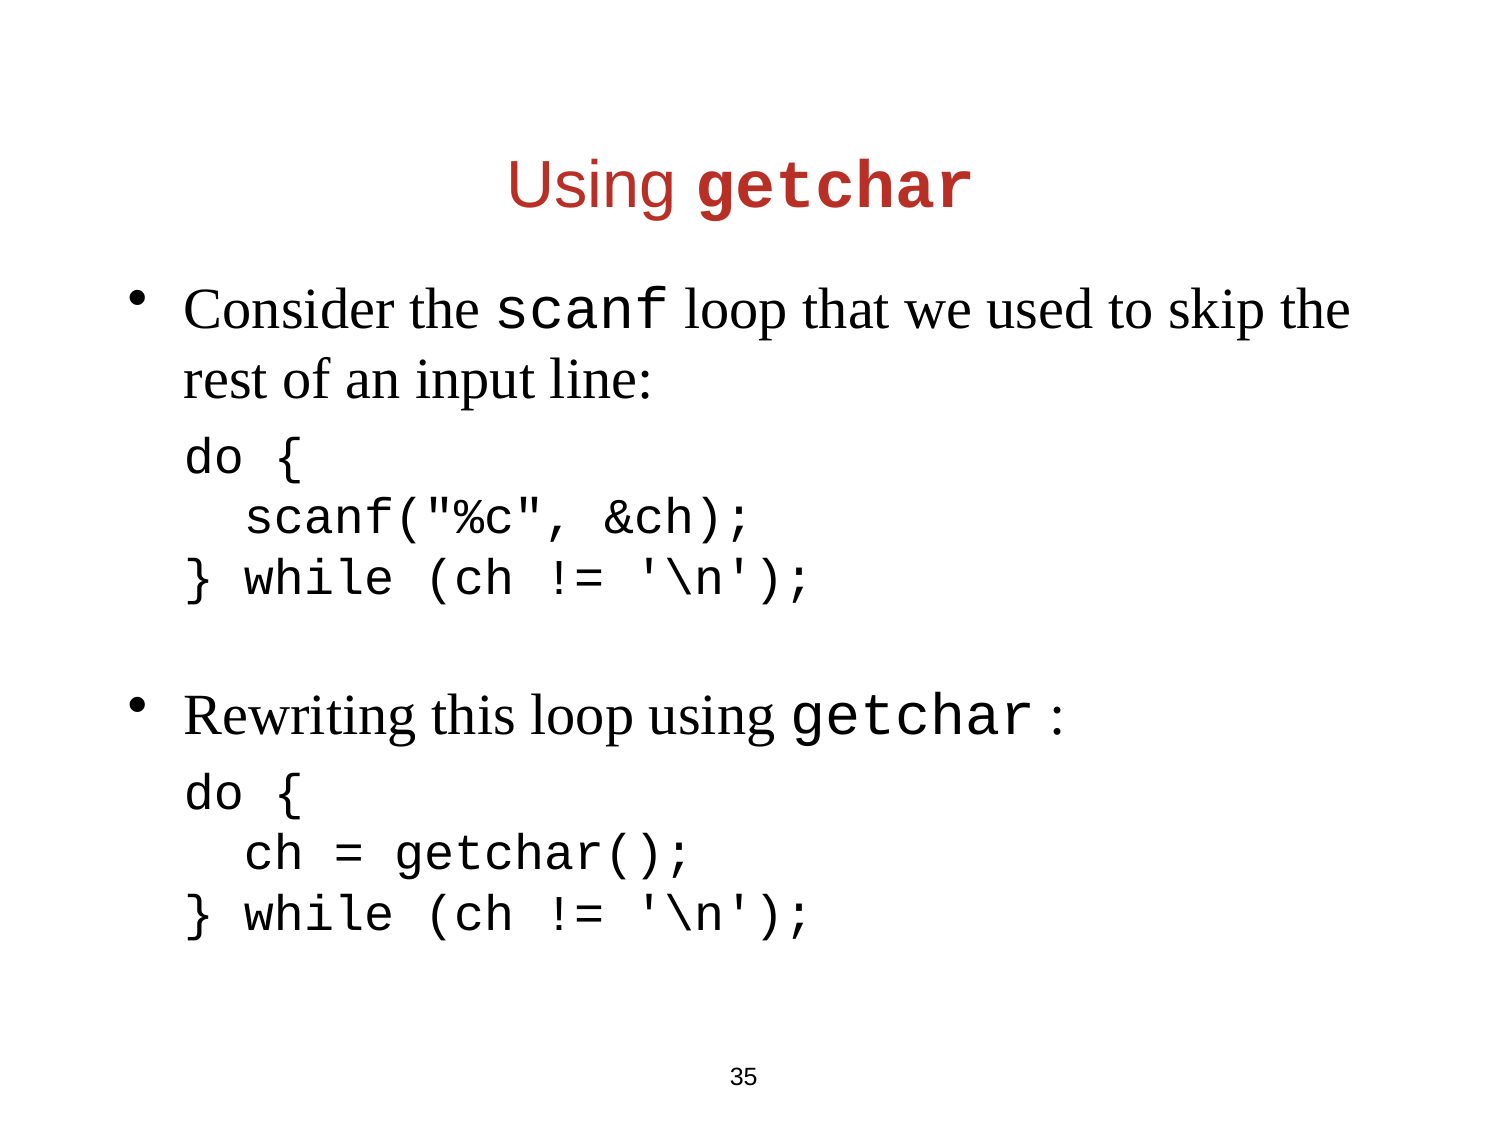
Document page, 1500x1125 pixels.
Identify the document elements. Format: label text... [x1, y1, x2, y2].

slide_number 35 [687, 1049, 801, 1101]
list Consider the scanf loop that we used to skip the rest of an input line: do { scanf("%c", &ch); } while (ch != '\n'); Rewriting this loop using getchar : do { ch = getchar(); } while (ch != '\n'); [112, 262, 1388, 1038]
title Using getchar [112, 125, 1388, 238]
